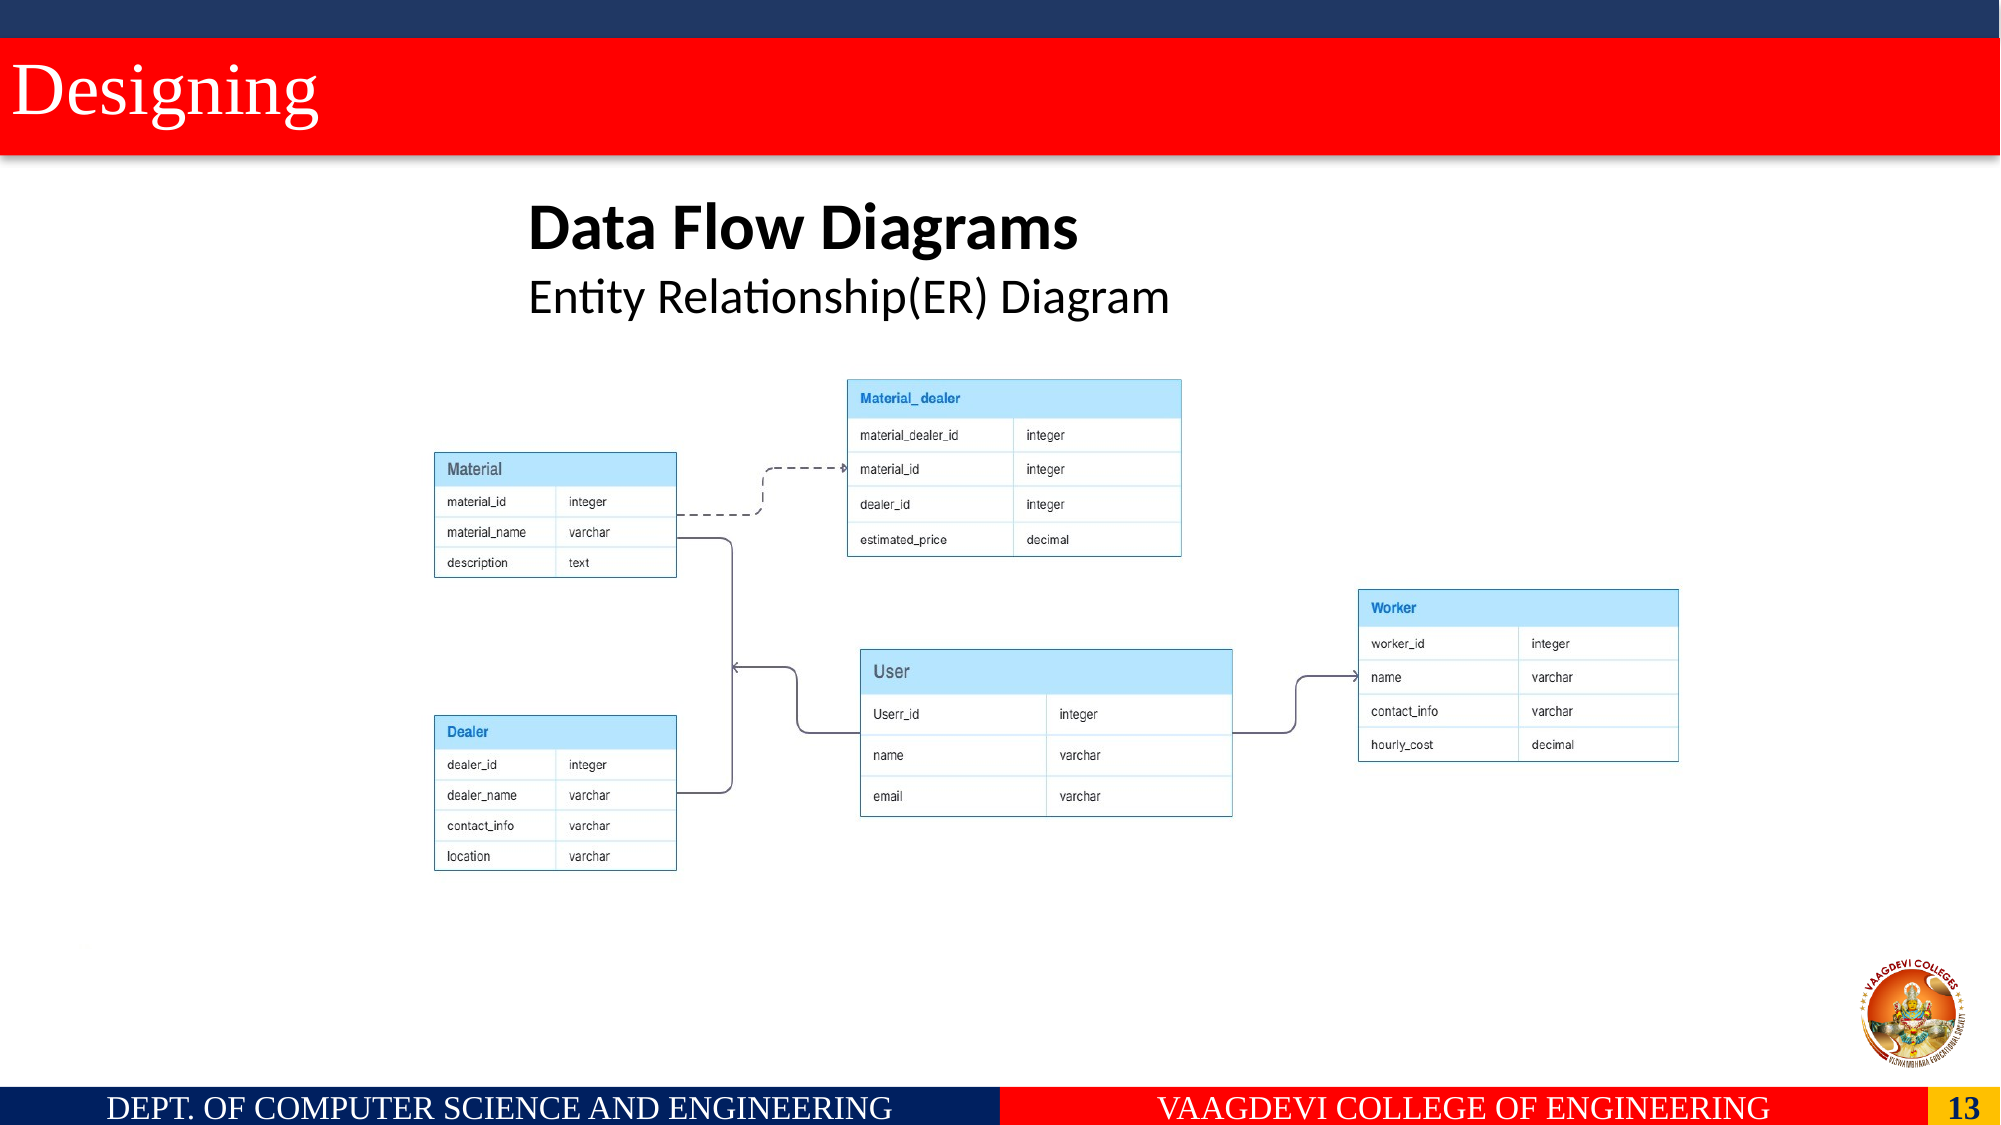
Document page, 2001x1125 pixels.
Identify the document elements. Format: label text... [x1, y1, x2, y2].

title Designing [0, 38, 2000, 156]
picture [0, 257, 1954, 949]
picture [1859, 950, 1968, 1076]
text_box Data Flow Diagrams Entity Relationship(ER) Diagram [513, 175, 1541, 257]
